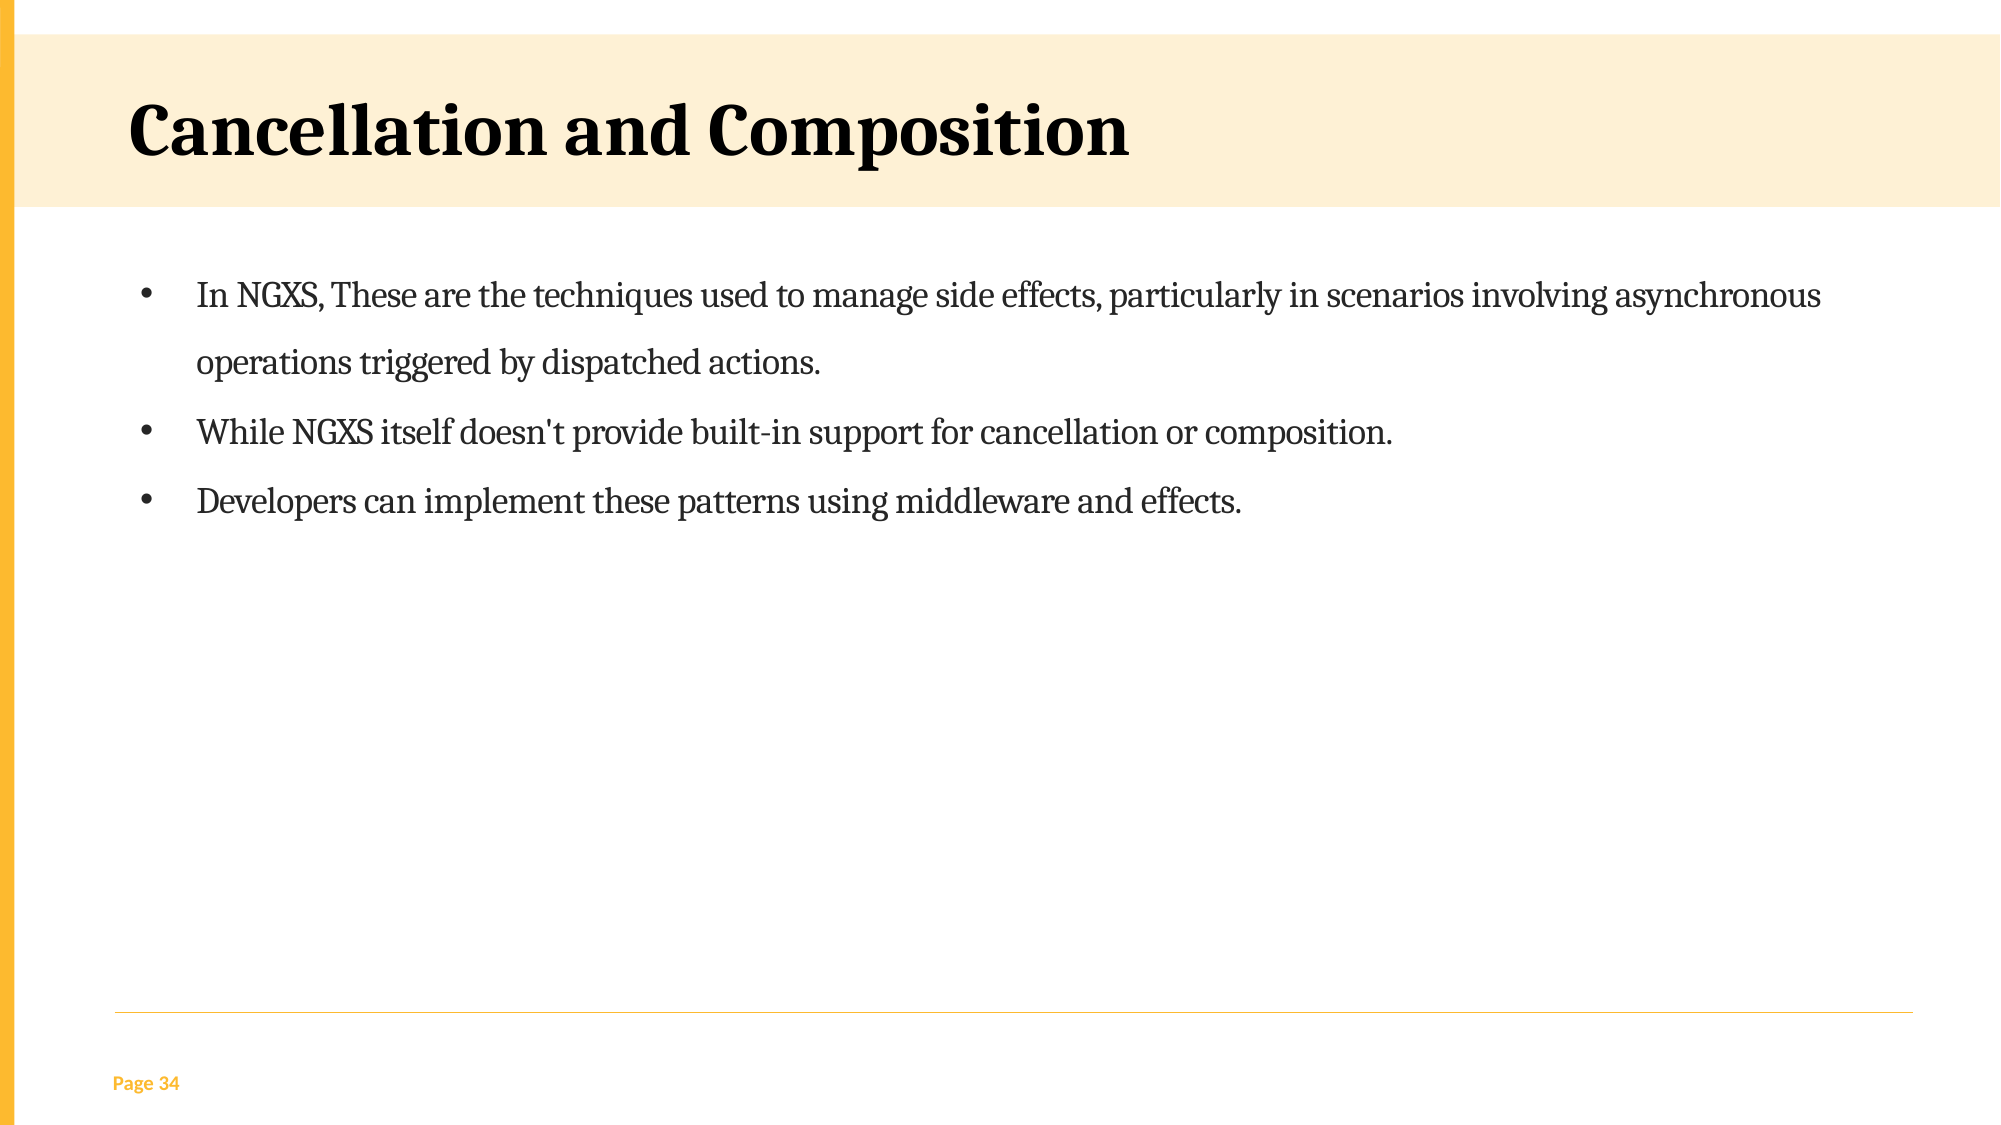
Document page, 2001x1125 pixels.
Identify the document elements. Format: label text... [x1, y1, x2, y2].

text_box [0, 0, 15, 1125]
text_box Page 34 [98, 1061, 217, 1083]
text_box [15, 33, 2000, 208]
text_box Cancellation and Composition [114, 72, 1924, 178]
text_box In NGXS, These are the techniques used to manage side effects, particularly in scenarios involving asynchronous operations triggered by dispatched actions. While NGXS itself doesn't provide built-in support for cancellation or composition. Developers can implement these patterns using middleware and effects. [138, 245, 1937, 522]
